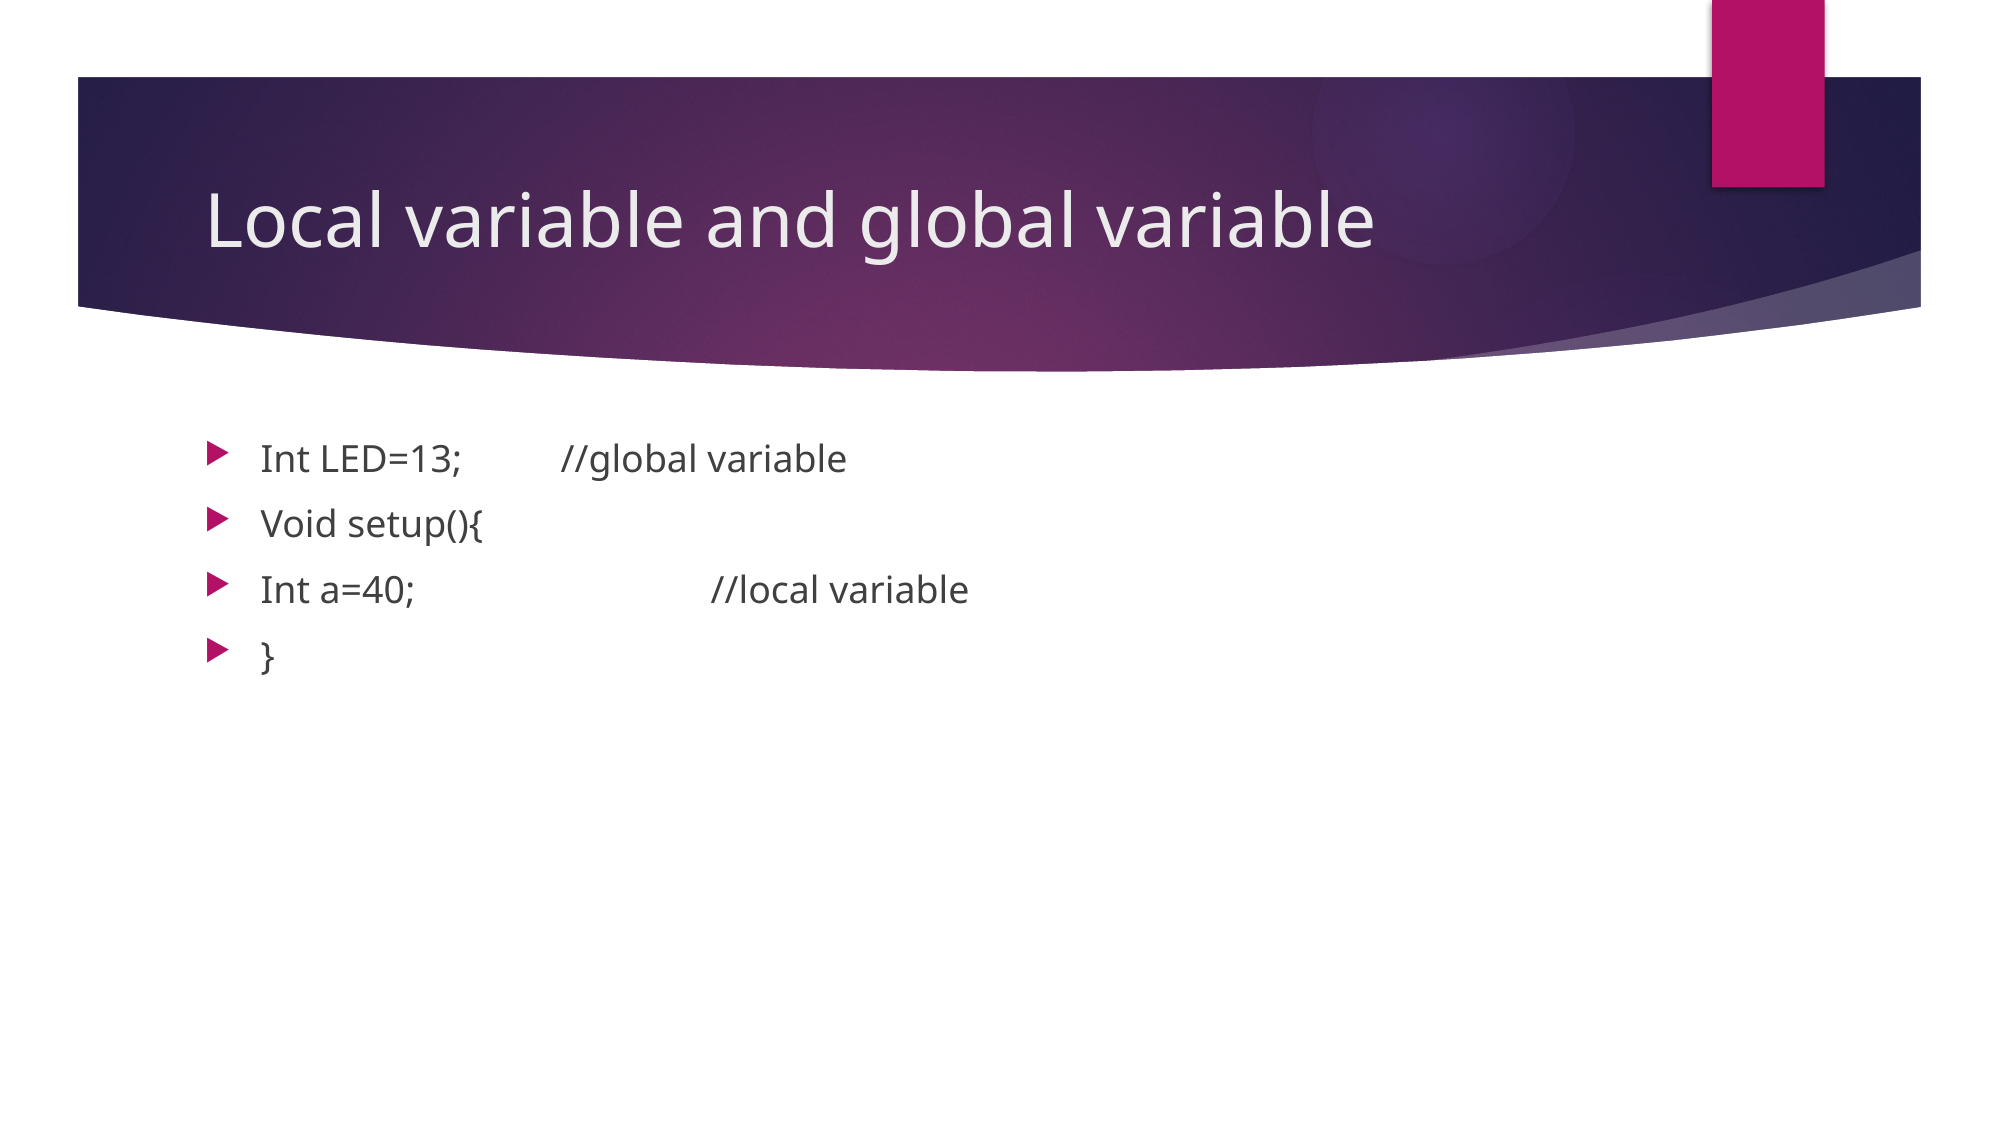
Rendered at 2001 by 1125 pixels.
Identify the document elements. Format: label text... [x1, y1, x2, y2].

list Int LED=13; //global variable Void setup(){ Int a=40; //local variable } [189, 427, 1638, 988]
title Local variable and global variable [189, 159, 1627, 276]
